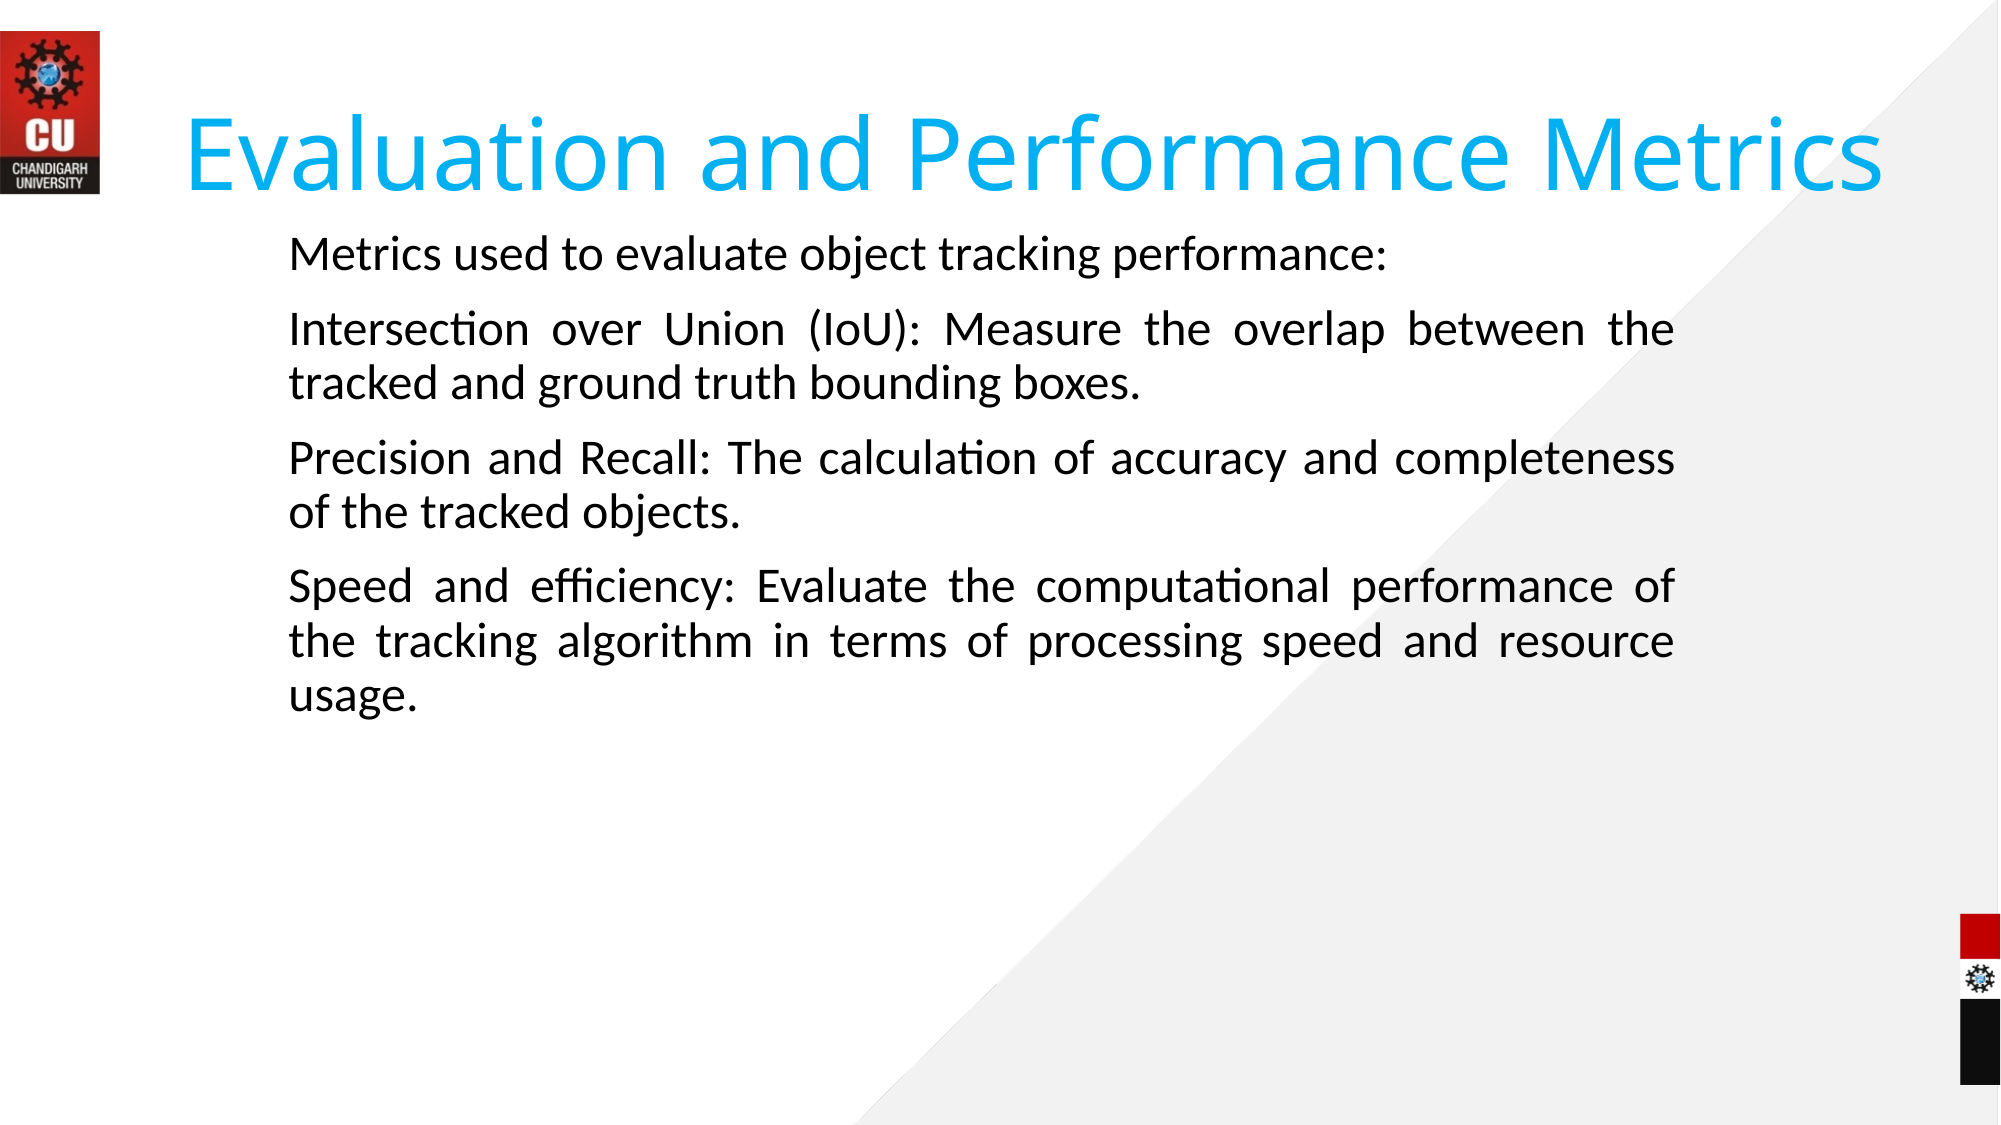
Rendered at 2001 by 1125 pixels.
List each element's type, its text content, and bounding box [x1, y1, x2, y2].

picture [0, 0, 2001, 1125]
title Evaluation and Performance Metrics [150, 35, 1920, 220]
subtitle Metrics used to evaluate object tracking performance: Intersection over Union (IoU): Measure the overlap between the tracked and ground truth bounding boxes. Precision and Recall: The calculation of accuracy and completeness of the tracked objects. Speed and efficiency: Evaluate the computational performance of the tracking algorithm in terms of processing speed and resource usage. [273, 219, 1692, 1043]
